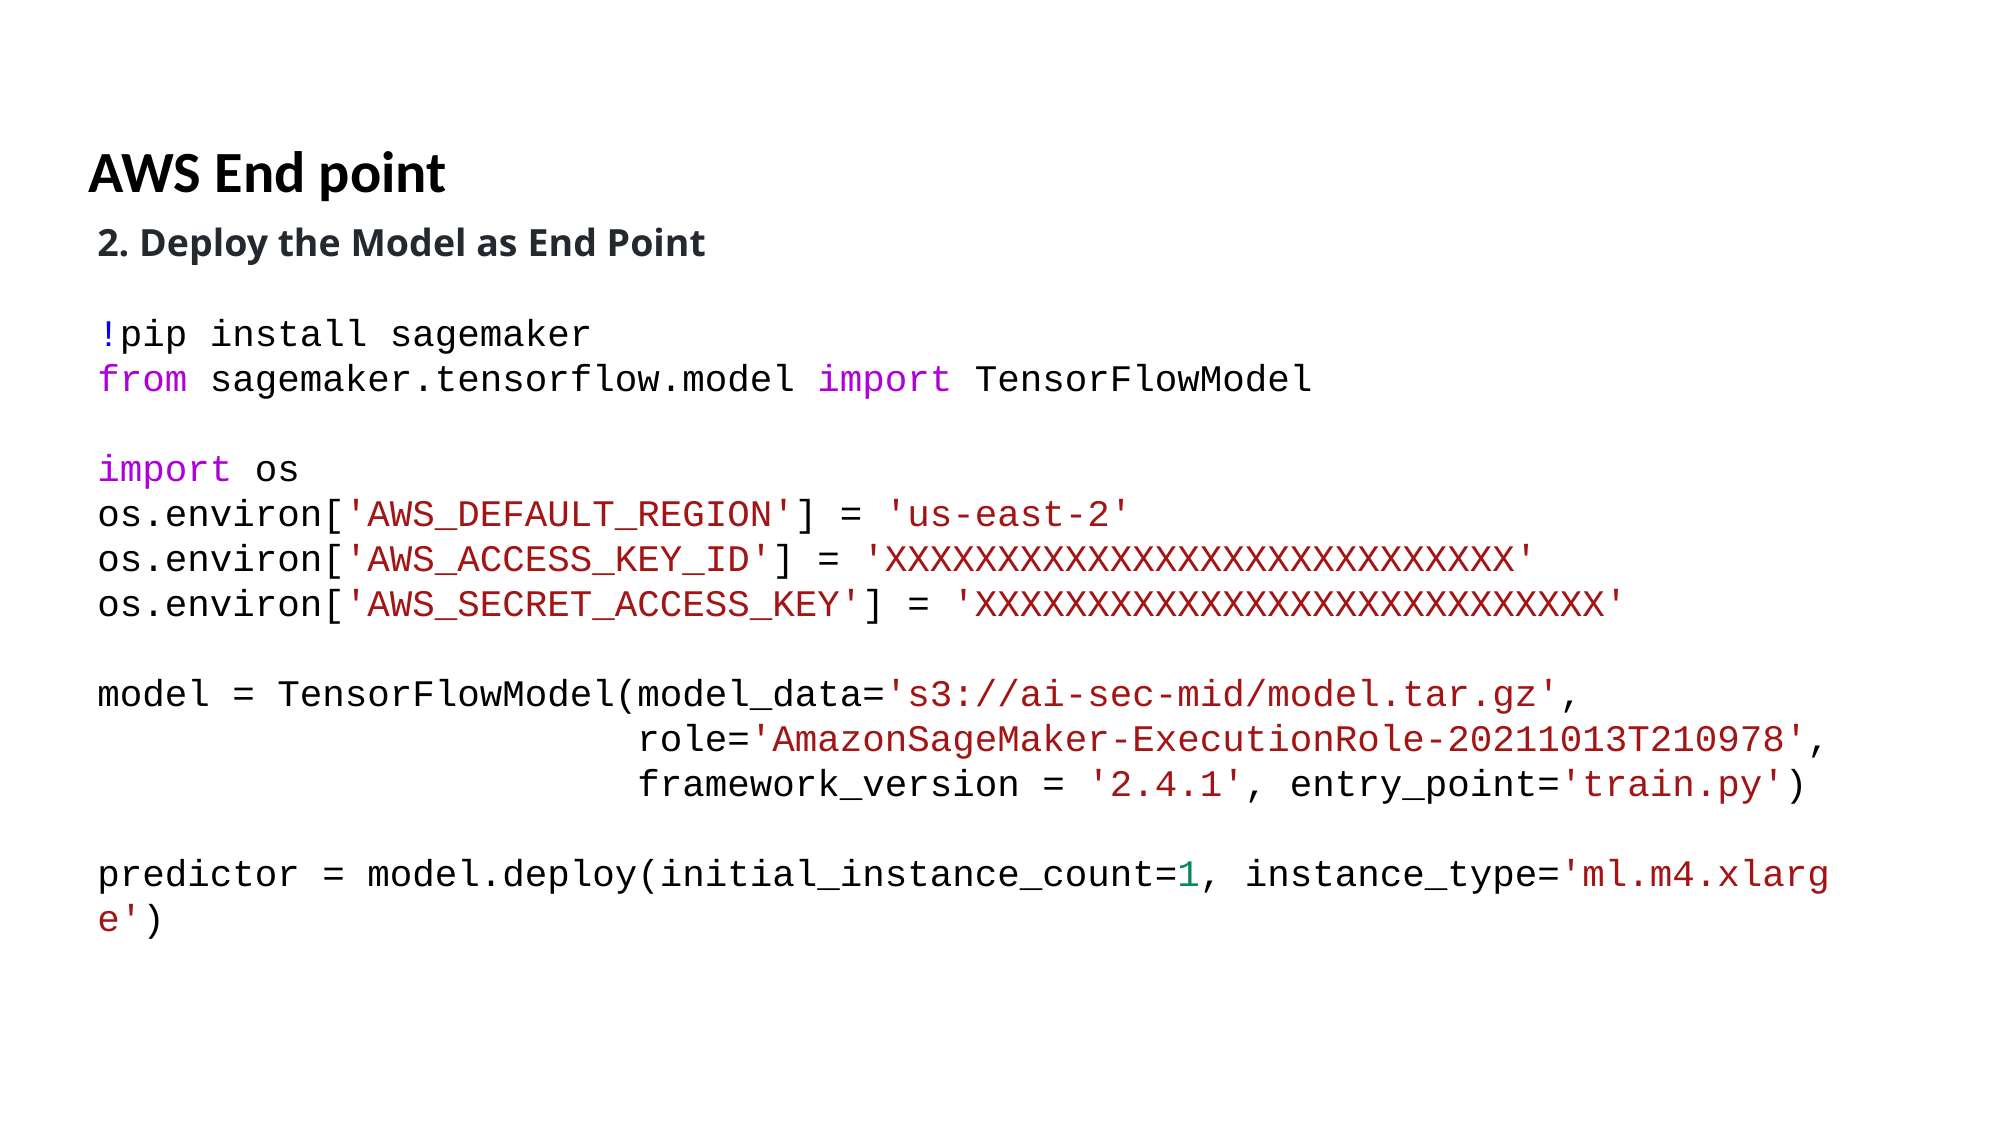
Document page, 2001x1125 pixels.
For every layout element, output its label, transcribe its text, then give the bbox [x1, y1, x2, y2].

text_box AWS End point [73, 126, 968, 211]
text_box 2. Deploy the Model as End Point !pip install sagemaker from sagemaker.tensorflow.model import TensorFlowModel import os os.environ['AWS_DEFAULT_REGION'] = 'us-east-2' os.environ['AWS_ACCESS_KEY_ID'] = 'XXXXXXXXXXXXXXXXXXXXXXXXXXXX' os.environ['AWS_SECRET_ACCESS_KEY'] = 'XXXXXXXXXXXXXXXXXXXXXXXXXXXX' model = TensorFlowModel(model_data='s3://ai-sec-mid/model.tar.gz', role='AmazonSageMaker-ExecutionRole-20211013T210978', framework_version = '2.4.1', entry_point='train.py') predictor = model.deploy(initial_instance_count=1, instance_type='ml.m4.xlarge') [82, 212, 1853, 992]
